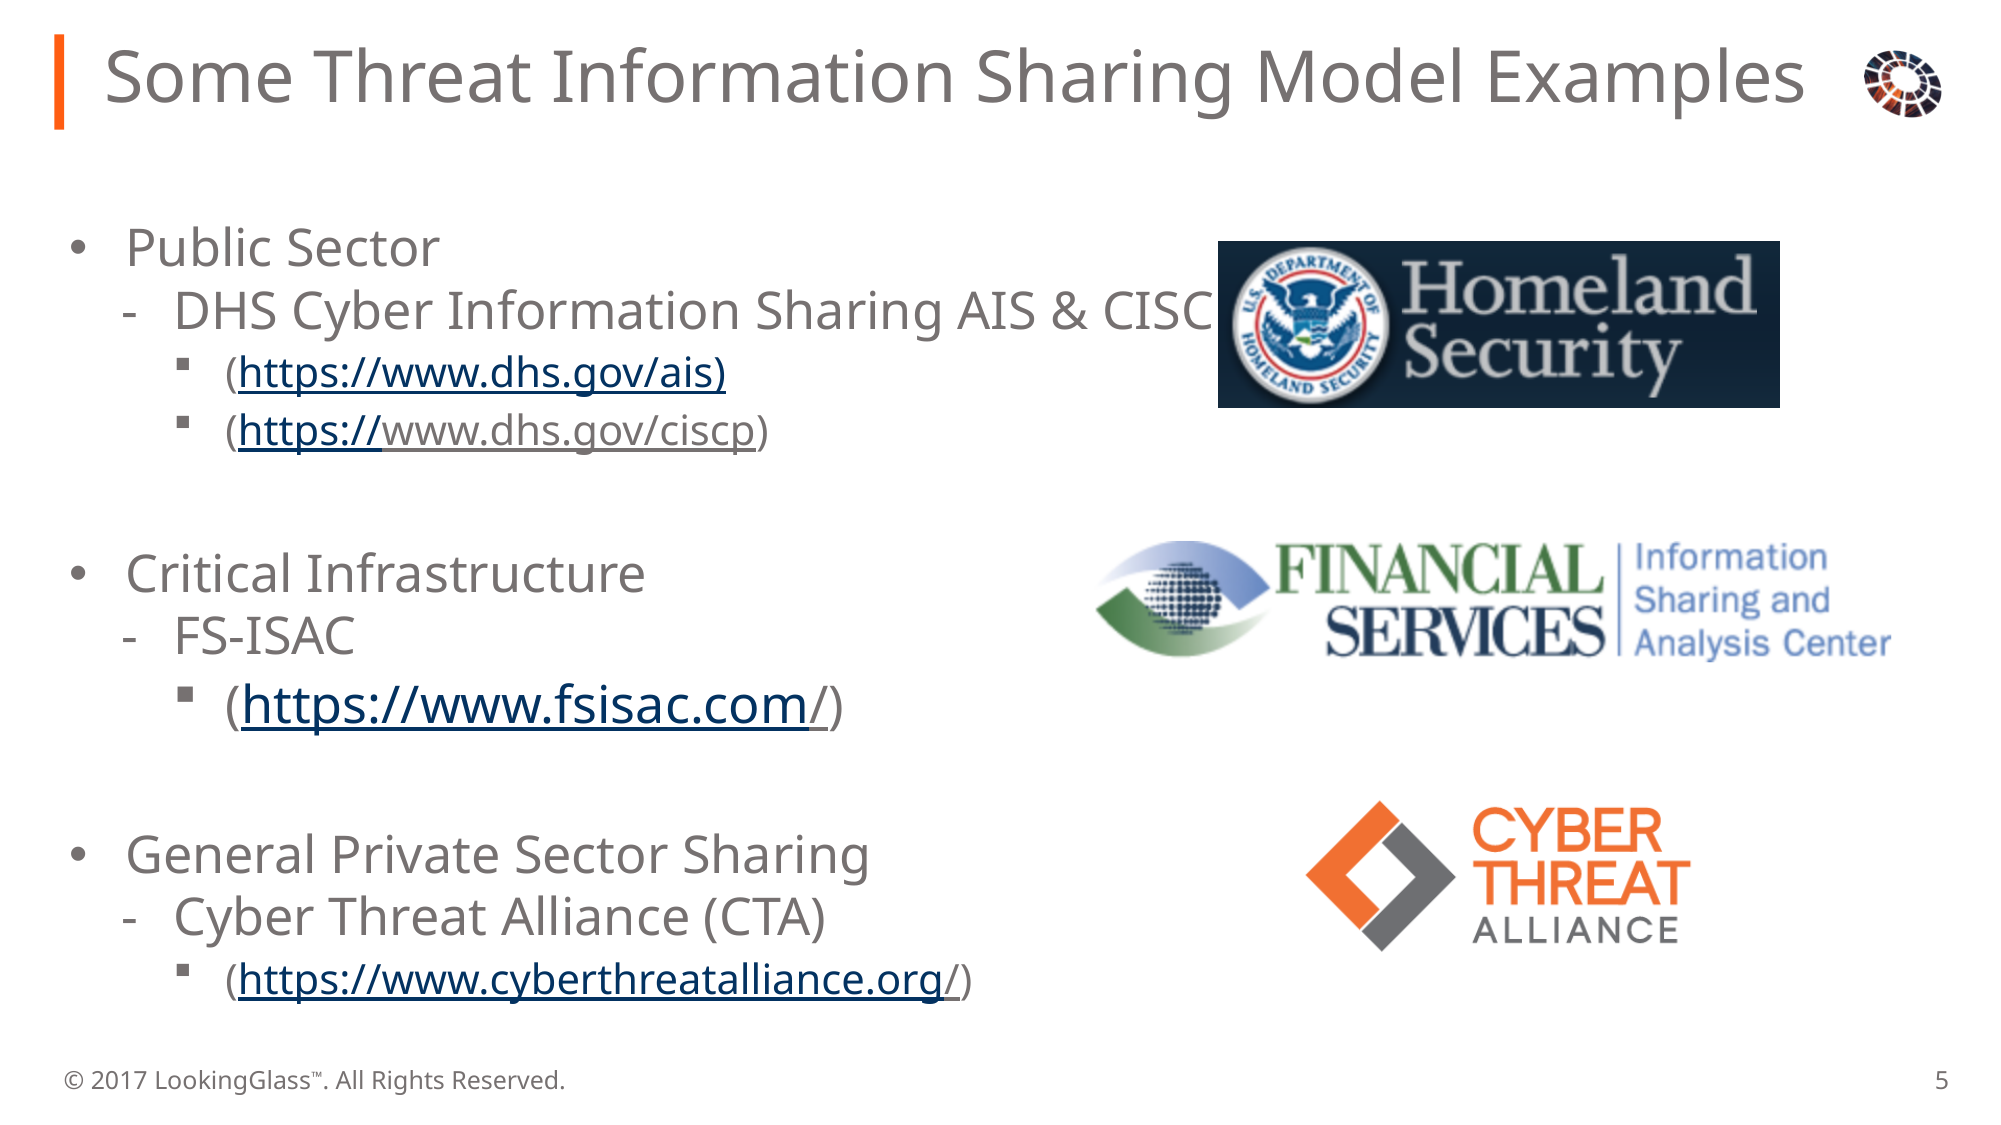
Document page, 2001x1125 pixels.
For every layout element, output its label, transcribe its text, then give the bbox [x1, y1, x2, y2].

list Public Sector DHS Cyber Information Sharing AIS & CISCP (https://www.dhs.gov/ais) (https://www.dhs.gov/ciscp) Critical Infrastructure FS-ISAC (https://www.fsisac.com/) General Private Sector Sharing Cyber Threat Alliance (CTA) (https://www.cyberthreatalliance.org/) [54, 214, 1951, 1055]
picture [1218, 241, 1780, 408]
picture [1288, 788, 1710, 960]
picture [1088, 518, 1910, 679]
title Some Threat Information Sharing Model Examples [89, 32, 1964, 137]
